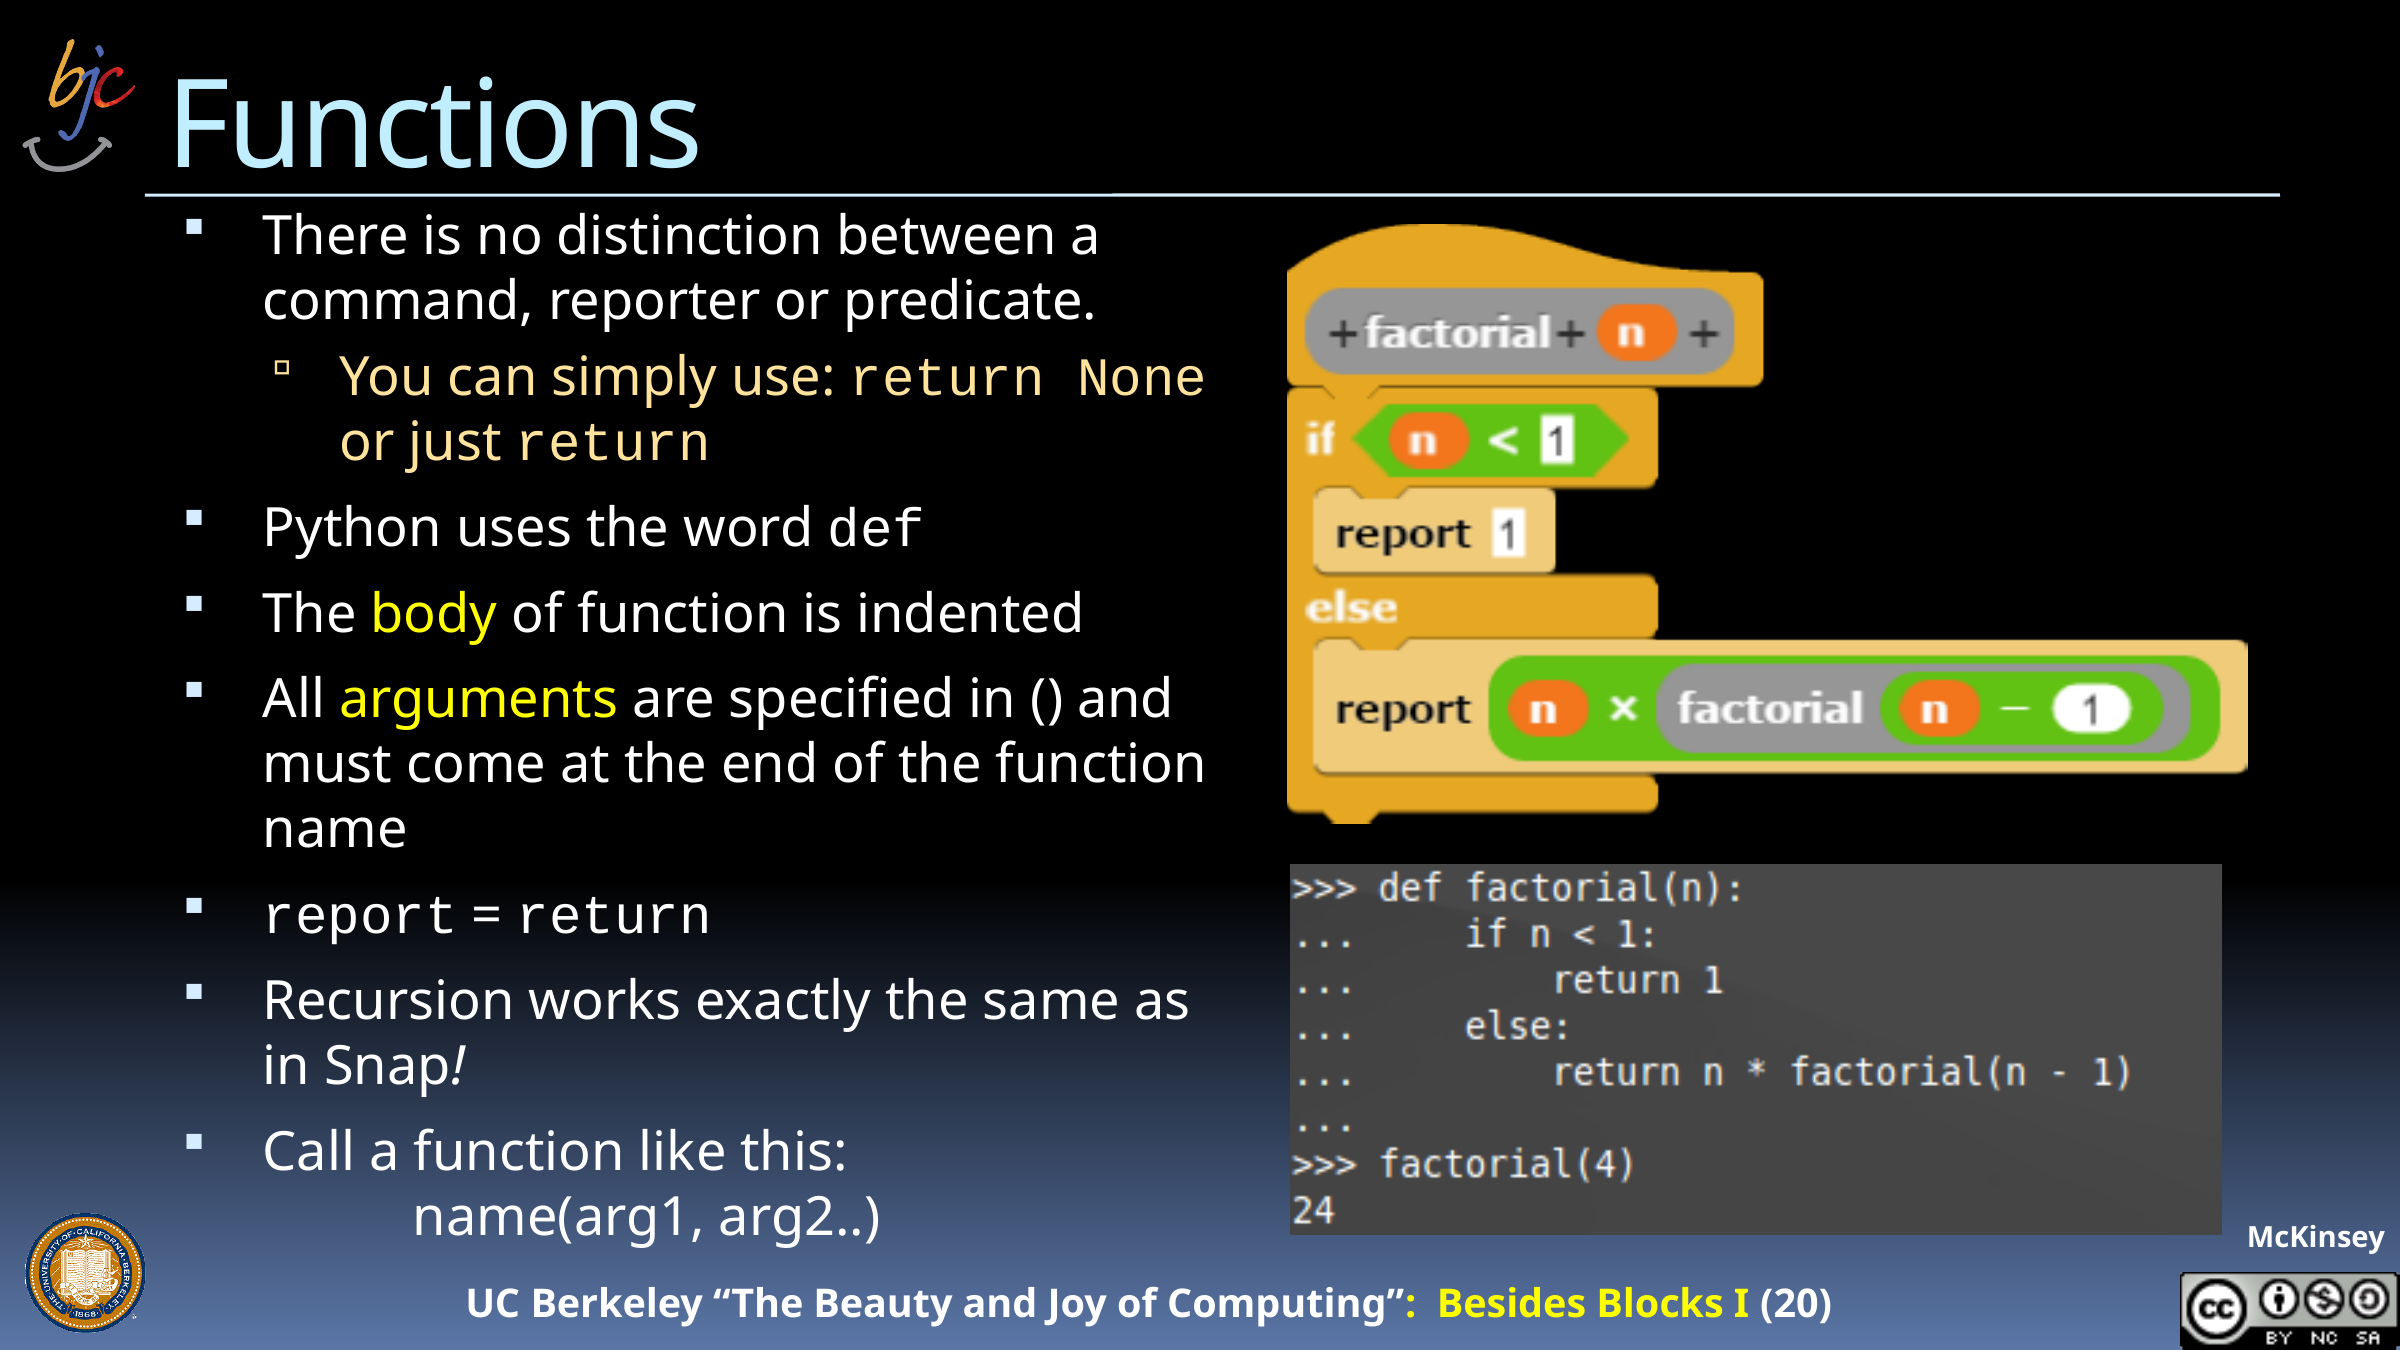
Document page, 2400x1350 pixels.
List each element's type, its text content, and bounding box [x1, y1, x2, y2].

picture [2180, 1272, 2400, 1350]
list There is no distinction between a command, reporter or predicate. You can simply use: return None or just return Python uses the word def The body of function is indented All arguments are specified in () and must come at the end of the function name report = return Recursion works exactly the same as in Snap! Call a function like this: name(arg1, arg2..) [144, 189, 1238, 1263]
picture [25, 1212, 146, 1333]
picture [20, 35, 137, 175]
picture [1290, 864, 2222, 1235]
picture [1286, 224, 2248, 824]
title Functions [144, 33, 2288, 184]
